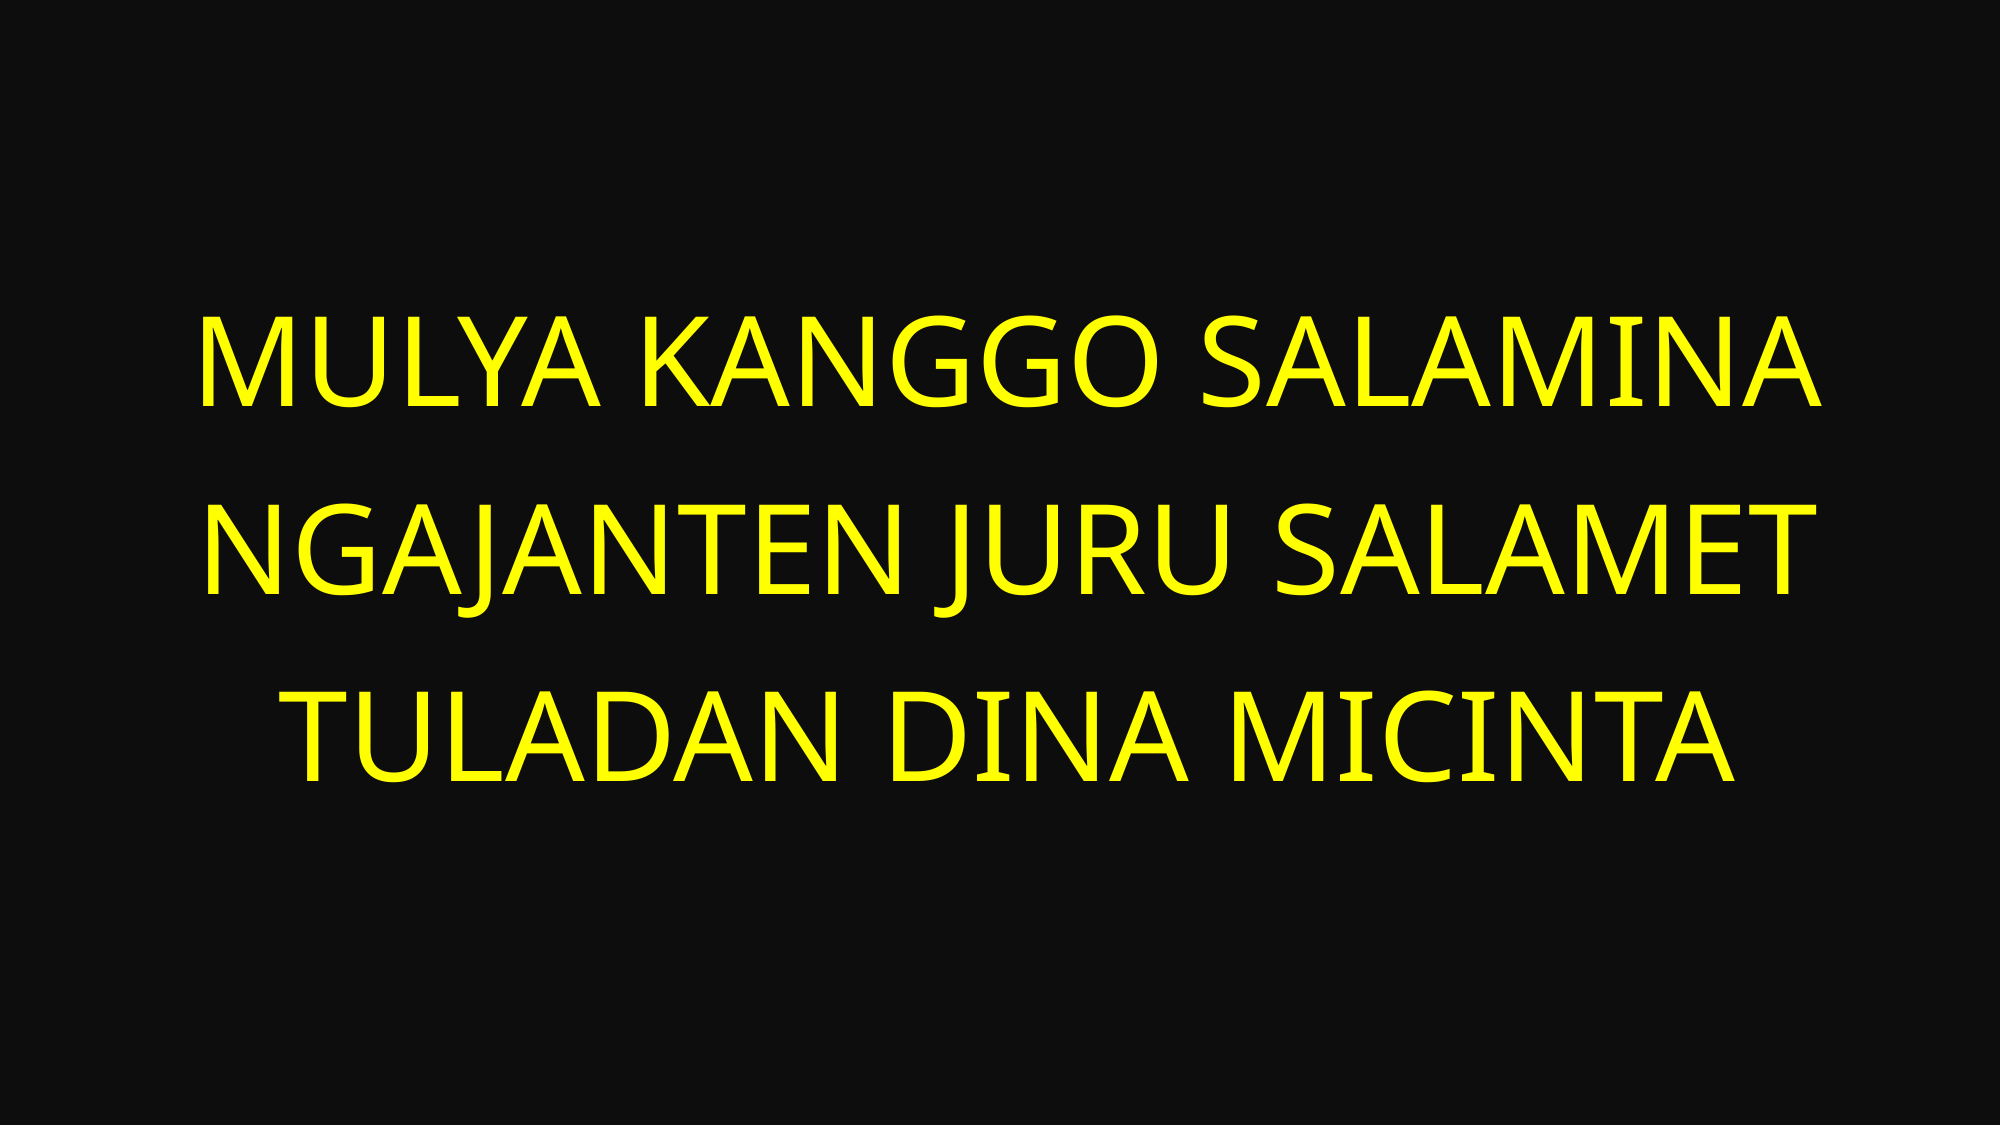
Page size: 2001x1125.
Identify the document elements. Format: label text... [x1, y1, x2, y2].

list Mulya kanggo salamina Ngajanten juru salamet Tuladan dina micinta [15, 299, 2000, 977]
